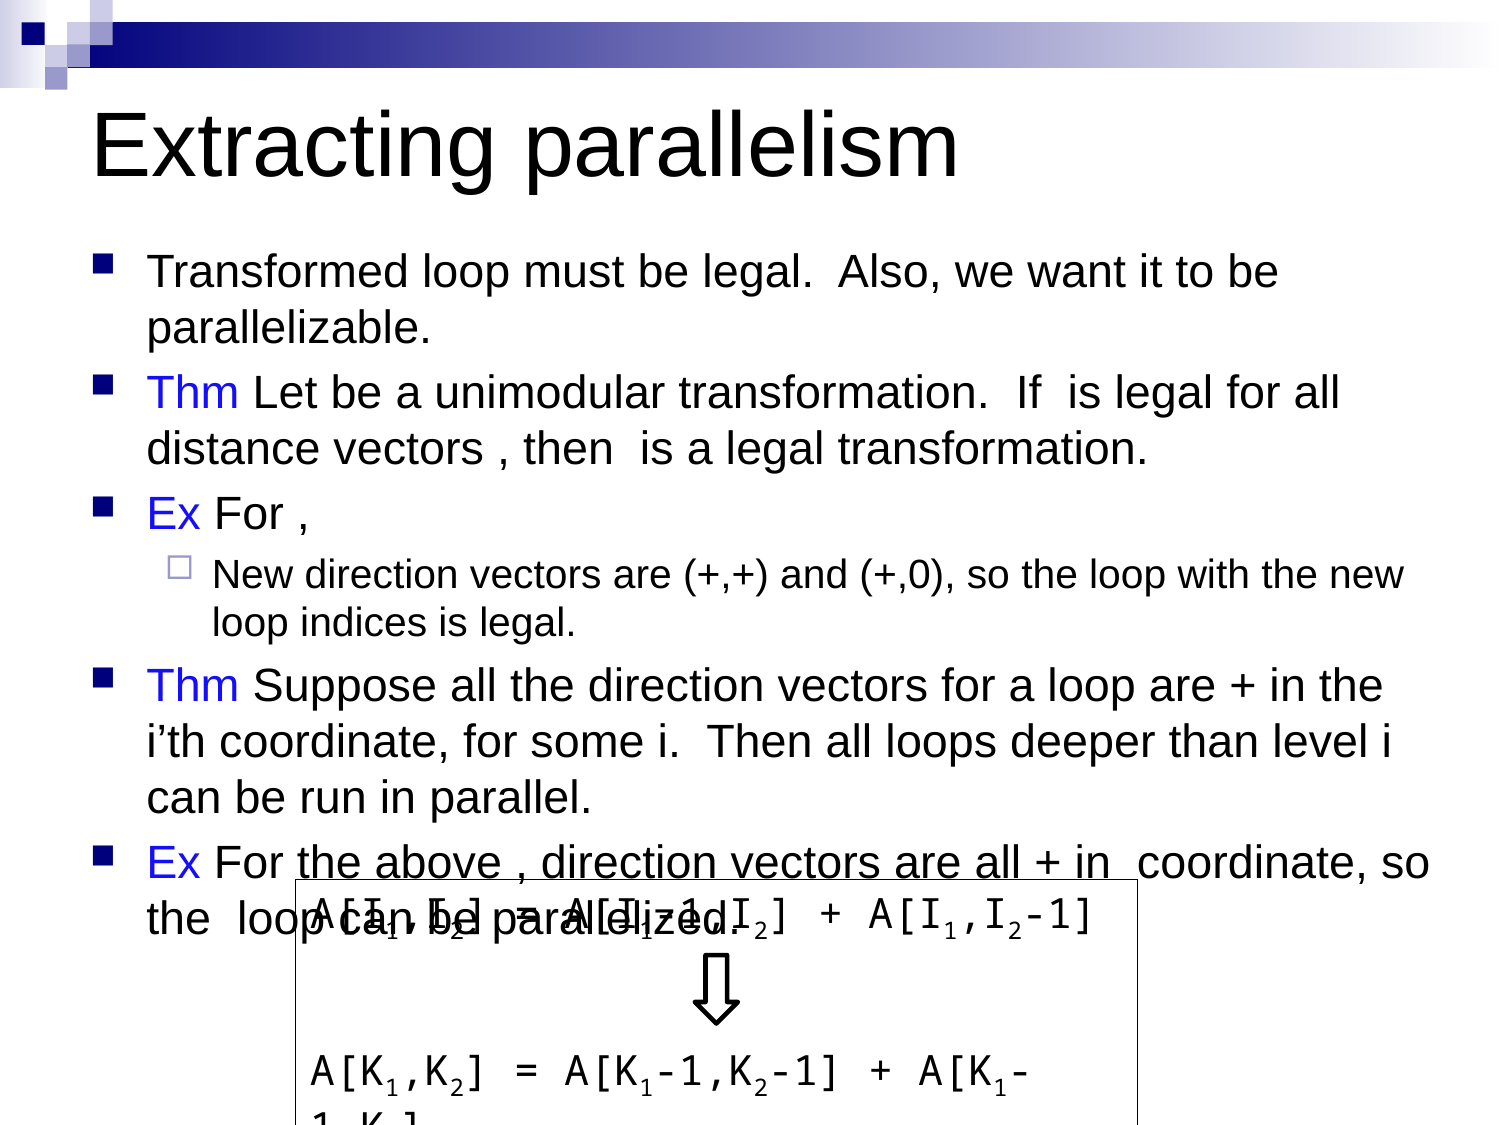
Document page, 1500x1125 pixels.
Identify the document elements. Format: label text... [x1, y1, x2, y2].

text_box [295, 879, 1138, 1098]
title Extracting parallelism [75, 75, 1425, 205]
